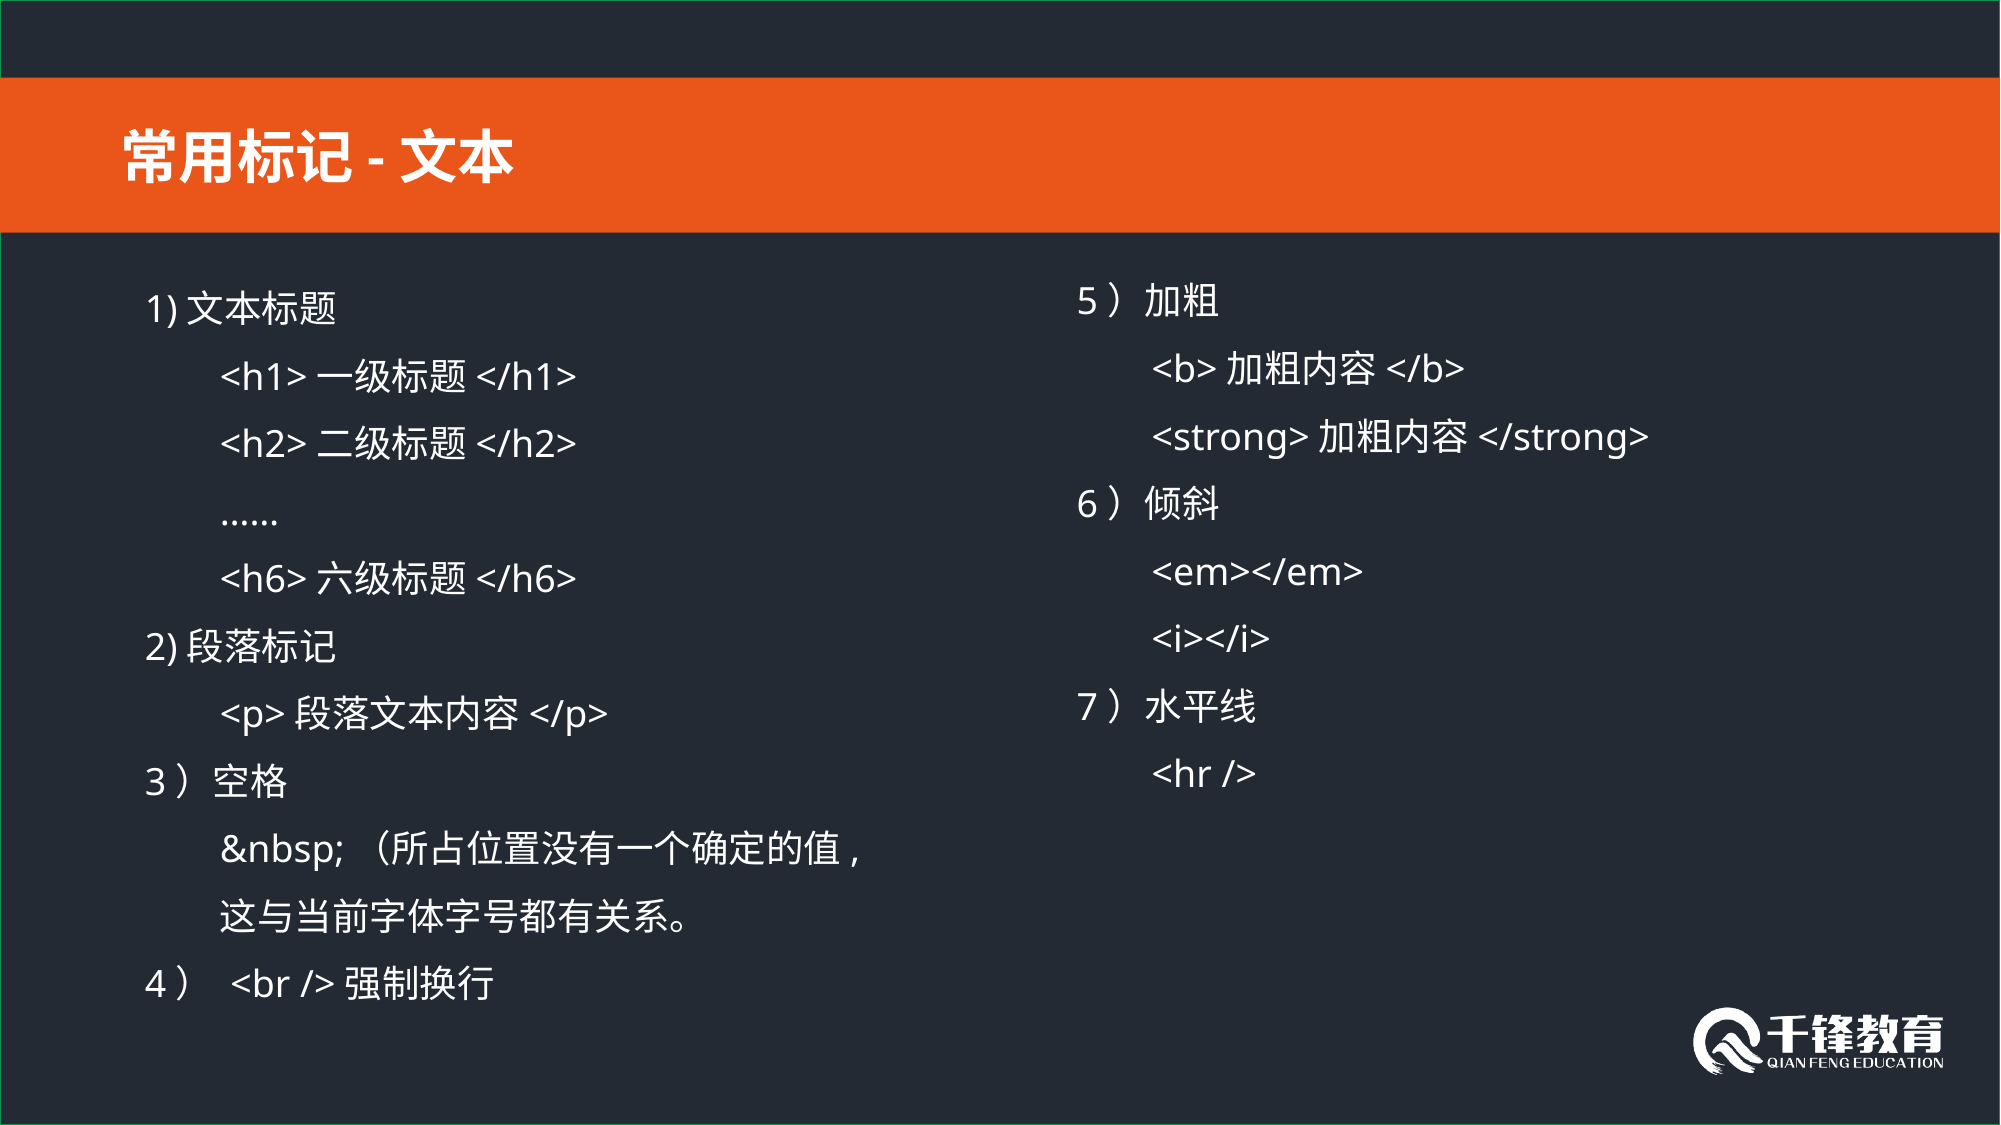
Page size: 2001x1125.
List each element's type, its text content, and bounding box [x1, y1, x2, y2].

text_box [0, 234, 2000, 1125]
text_box 5）加粗 <b>加粗内容</b> <strong>加粗内容</strong> 6）倾斜 <em></em> <i></i> 7）水平线 <hr /> [1061, 247, 1795, 803]
picture [1691, 1002, 1948, 1080]
text_box [0, 0, 2000, 77]
text_box 1)文本标题 <h1>一级标题</h1> <h2>二级标题</h2> …… <h6>六级标题</h6> 2)段落标记 <p>段落文本内容</p> 3）空格 &nbsp;（所占位置没有一个确定的值, 这与当前字体字号都有关系。 4） <br />强制换行 [130, 232, 919, 1080]
text_box 常用标记-文本 [106, 112, 615, 198]
text_box [0, 77, 2000, 234]
